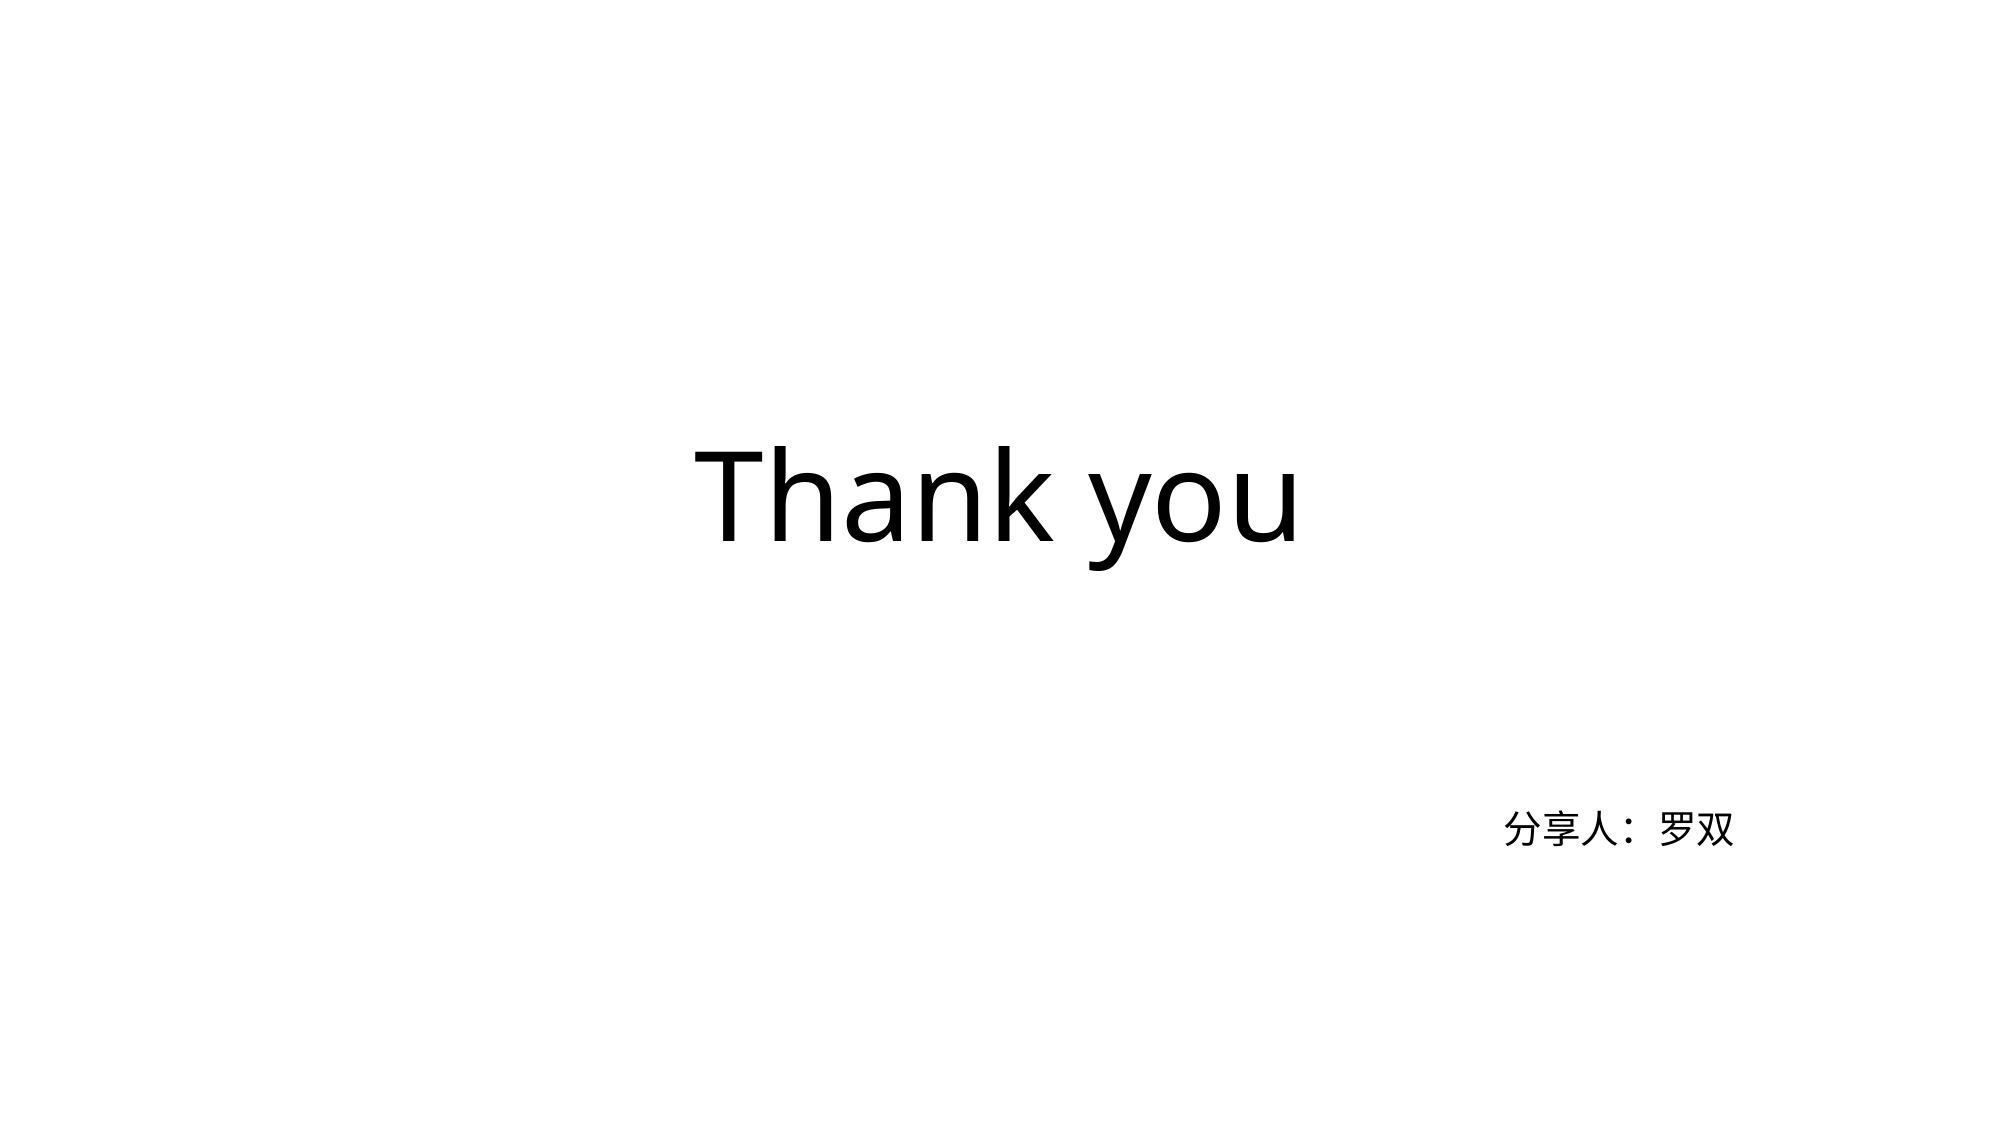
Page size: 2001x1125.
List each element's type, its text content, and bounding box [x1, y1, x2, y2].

subtitle 分享人：罗双 [249, 590, 1750, 863]
title Thank you [249, 184, 1750, 576]
